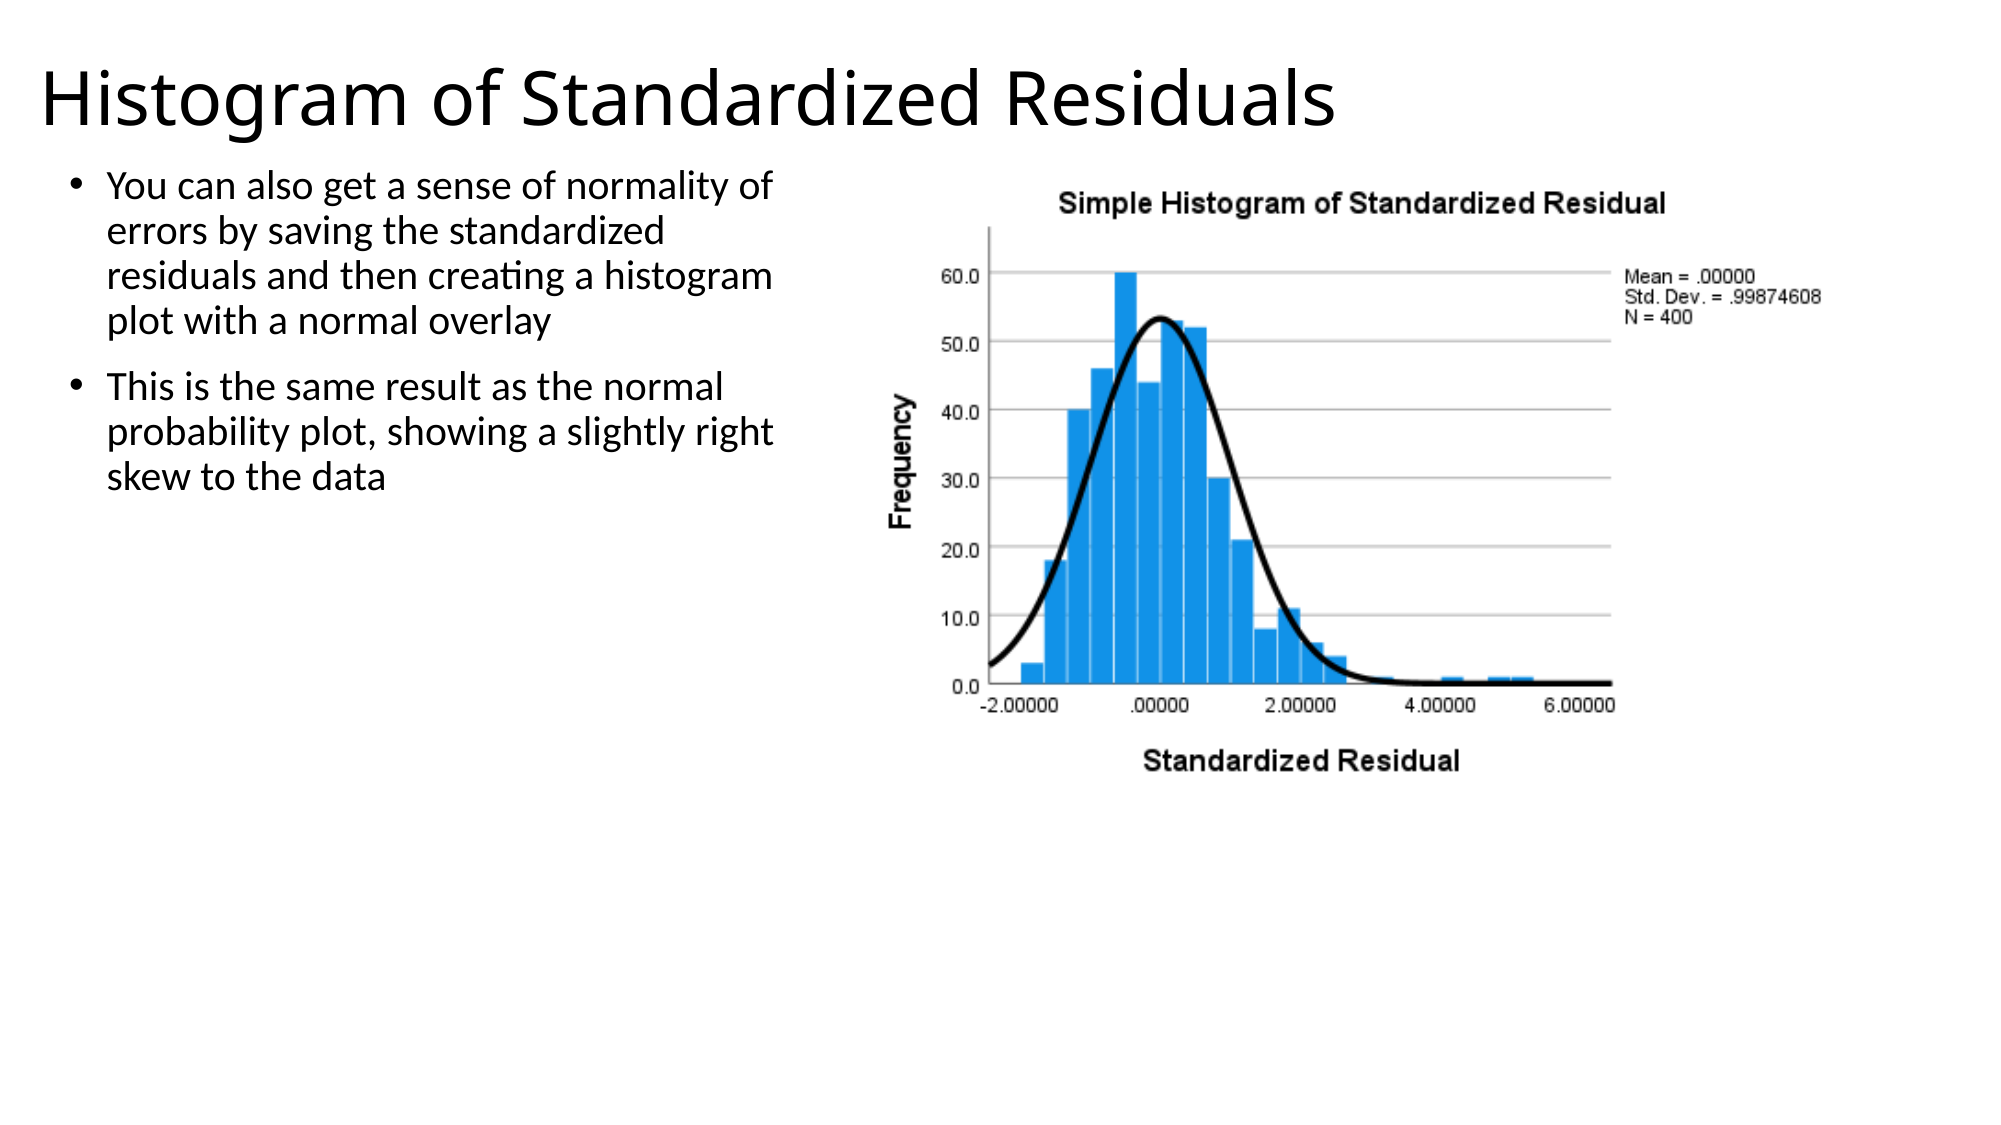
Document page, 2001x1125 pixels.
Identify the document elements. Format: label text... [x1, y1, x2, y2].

title Histogram of Standardized Residuals [24, 33, 1750, 169]
list You can also get a sense of normality of errors by saving the standardized residuals and then creating a histogram plot with a normal overlay This is the same result as the normal probability plot, showing a slightly right skew to the data [54, 156, 838, 943]
picture [856, 168, 1867, 801]
